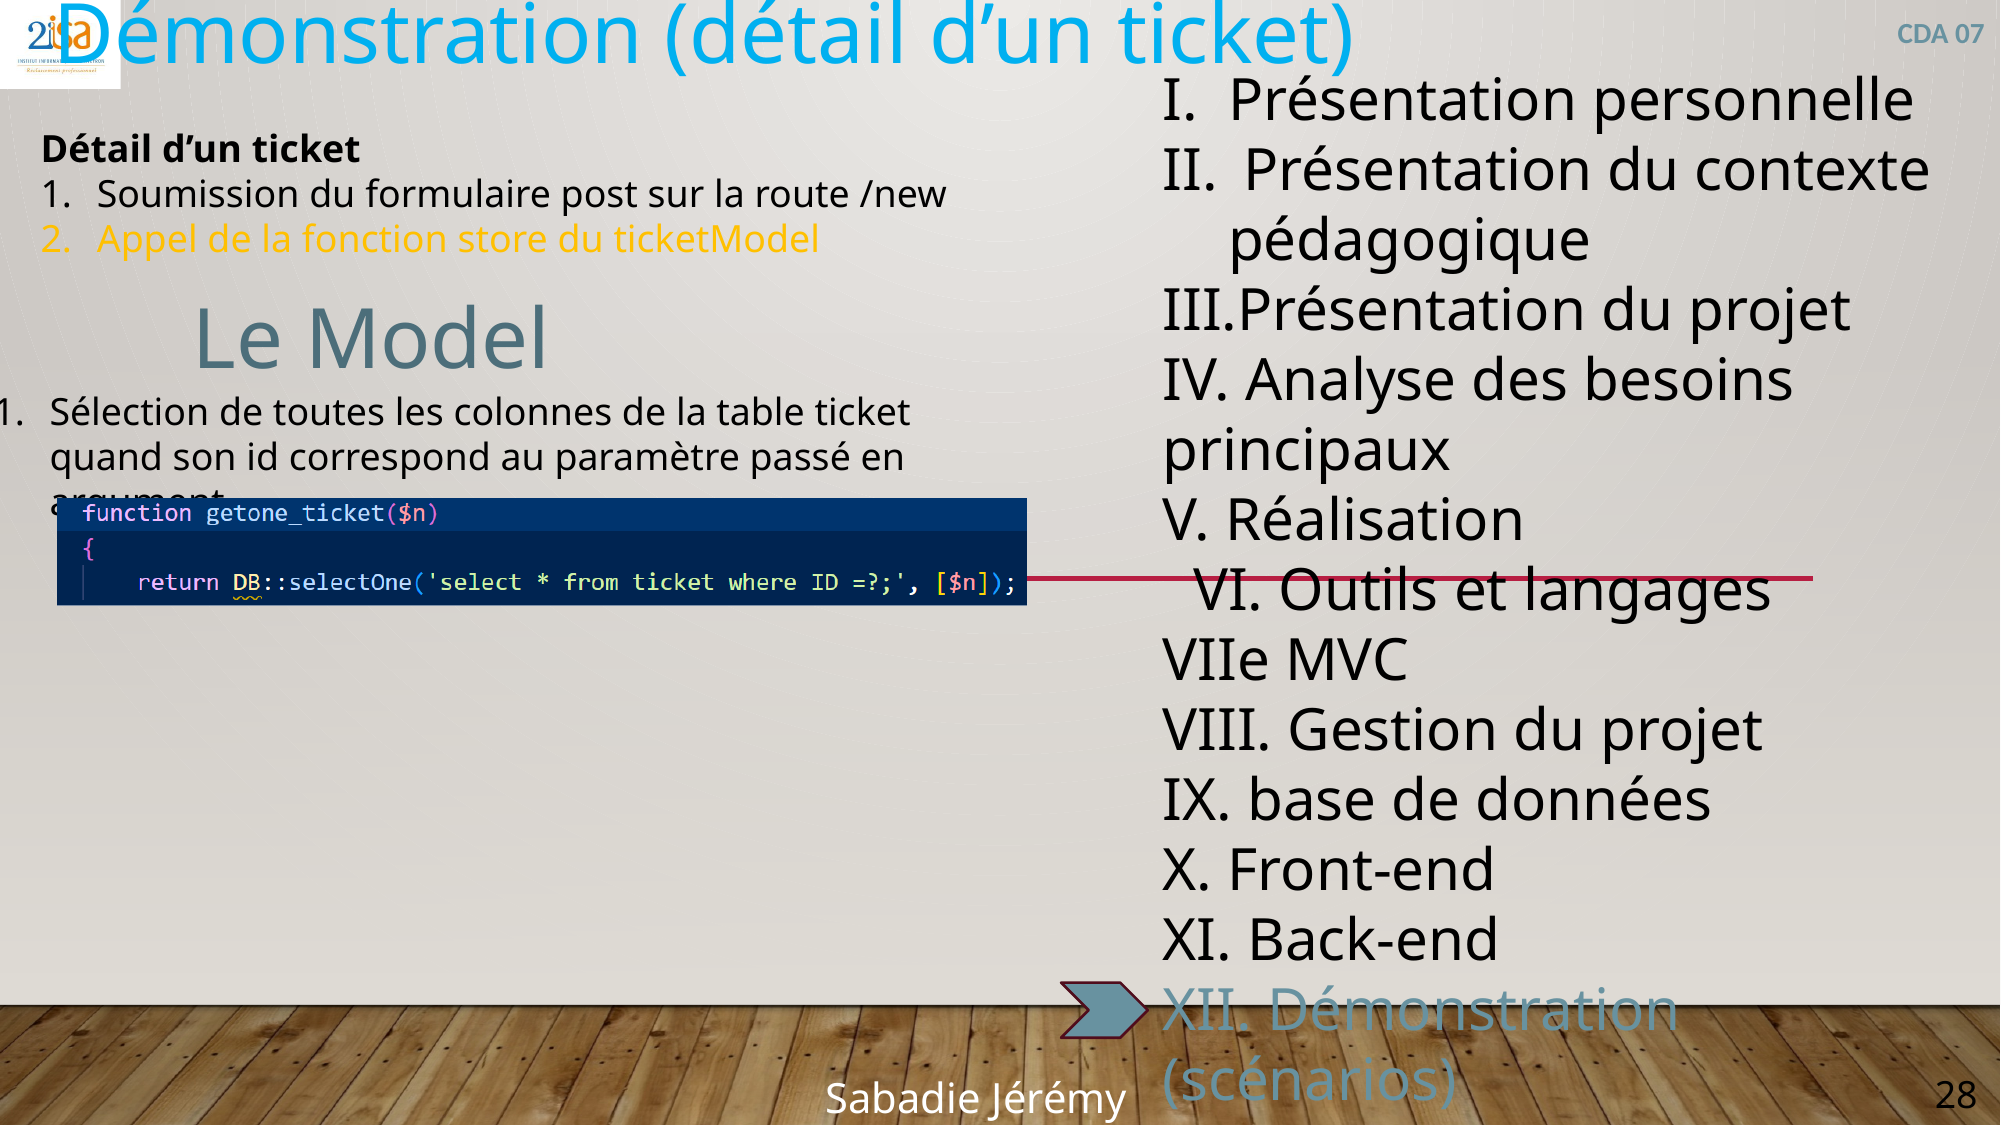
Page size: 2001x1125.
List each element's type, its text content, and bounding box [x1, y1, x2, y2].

text_box [1059, 981, 1149, 1040]
text_box 28 [1920, 1063, 2000, 1124]
text_box Démonstration (détail d’un ticket) [121, 0, 1542, 88]
picture [0, 0, 121, 89]
text_box Détail d’un ticket Soumission du formulaire post sur la route /new Appel de la fonction store du ticketModel [25, 117, 1074, 313]
text_box Sabadie Jérémy [810, 1066, 1486, 1125]
text_box Le Model [178, 277, 828, 380]
text_box Sélection de toutes les colonnes de la table ticket quand son id correspond au paramètre passé en argument. [0, 380, 1027, 531]
text_box CDA 07 [1882, 6, 2000, 57]
text_box Présentation personnelle Présentation du contexte pédagogique Présentation du projet IV. Analyse des besoins principaux V. Réalisation VI. Outils et langages VIIe MVC VIII. Gestion du projet IX. base de données X. Front-end XI. Back-end XII. Démonstration (scénarios) XIII. Bilan [1147, 54, 2000, 1125]
picture [0, 1005, 1147, 1125]
picture [56, 498, 1027, 606]
